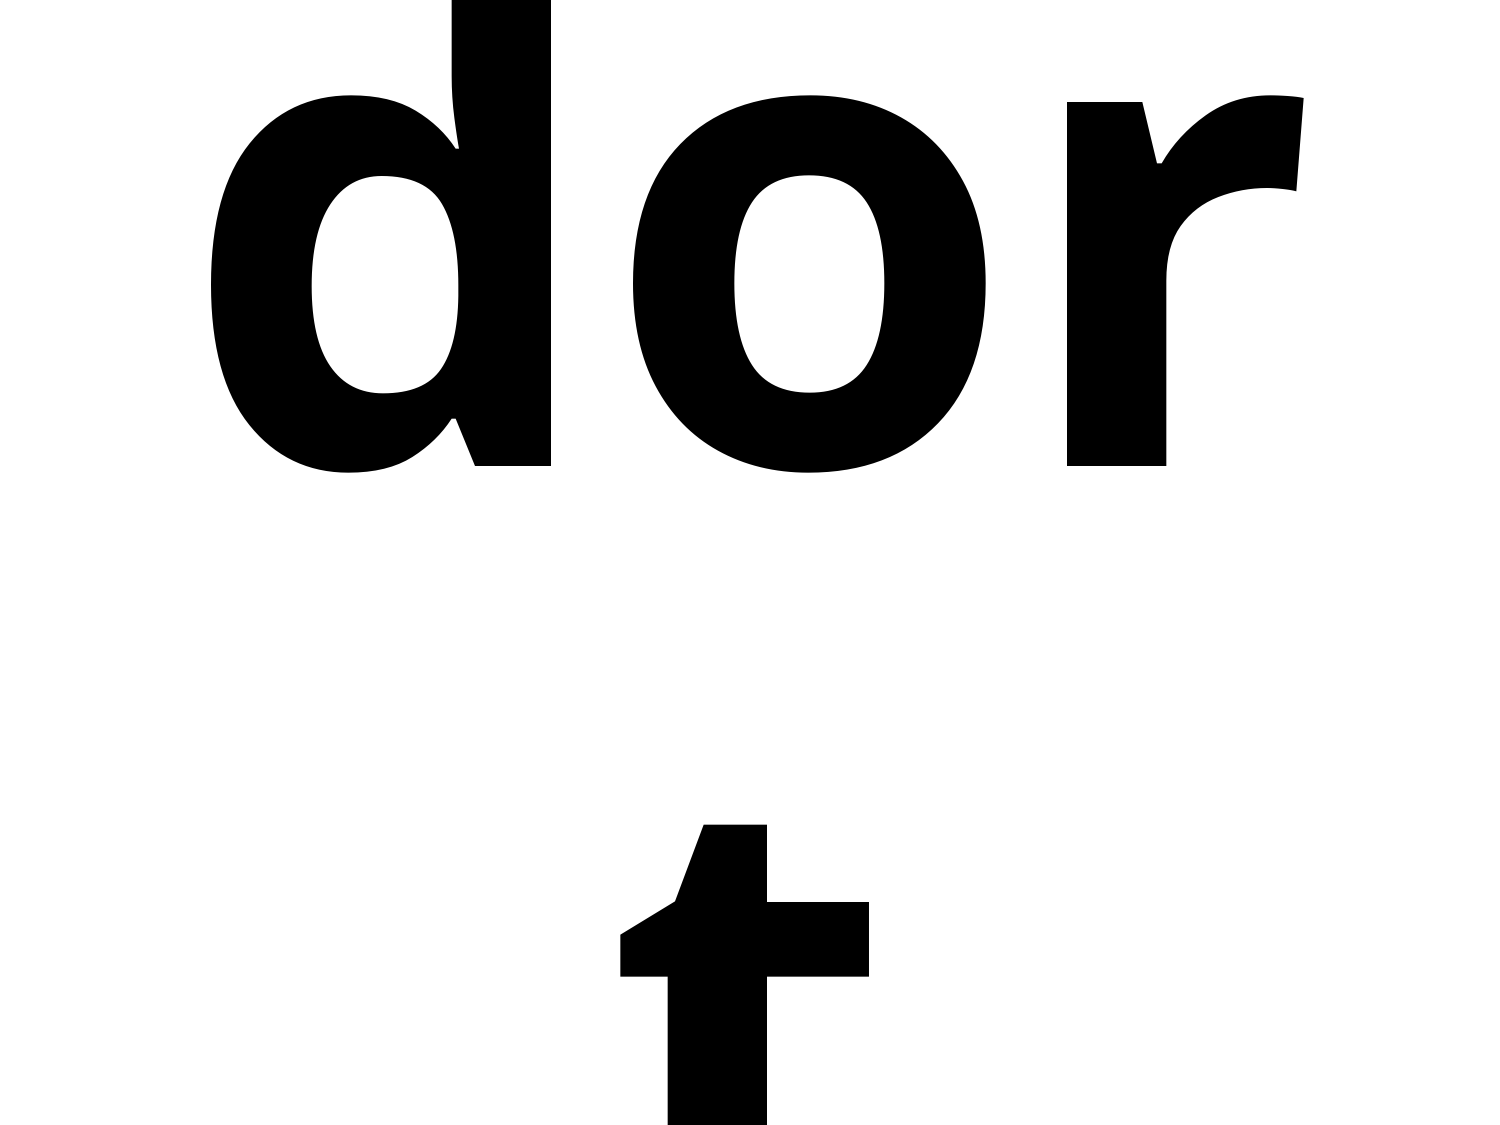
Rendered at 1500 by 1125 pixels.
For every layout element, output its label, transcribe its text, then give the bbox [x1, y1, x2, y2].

text_box dort [74, 149, 1425, 1050]
